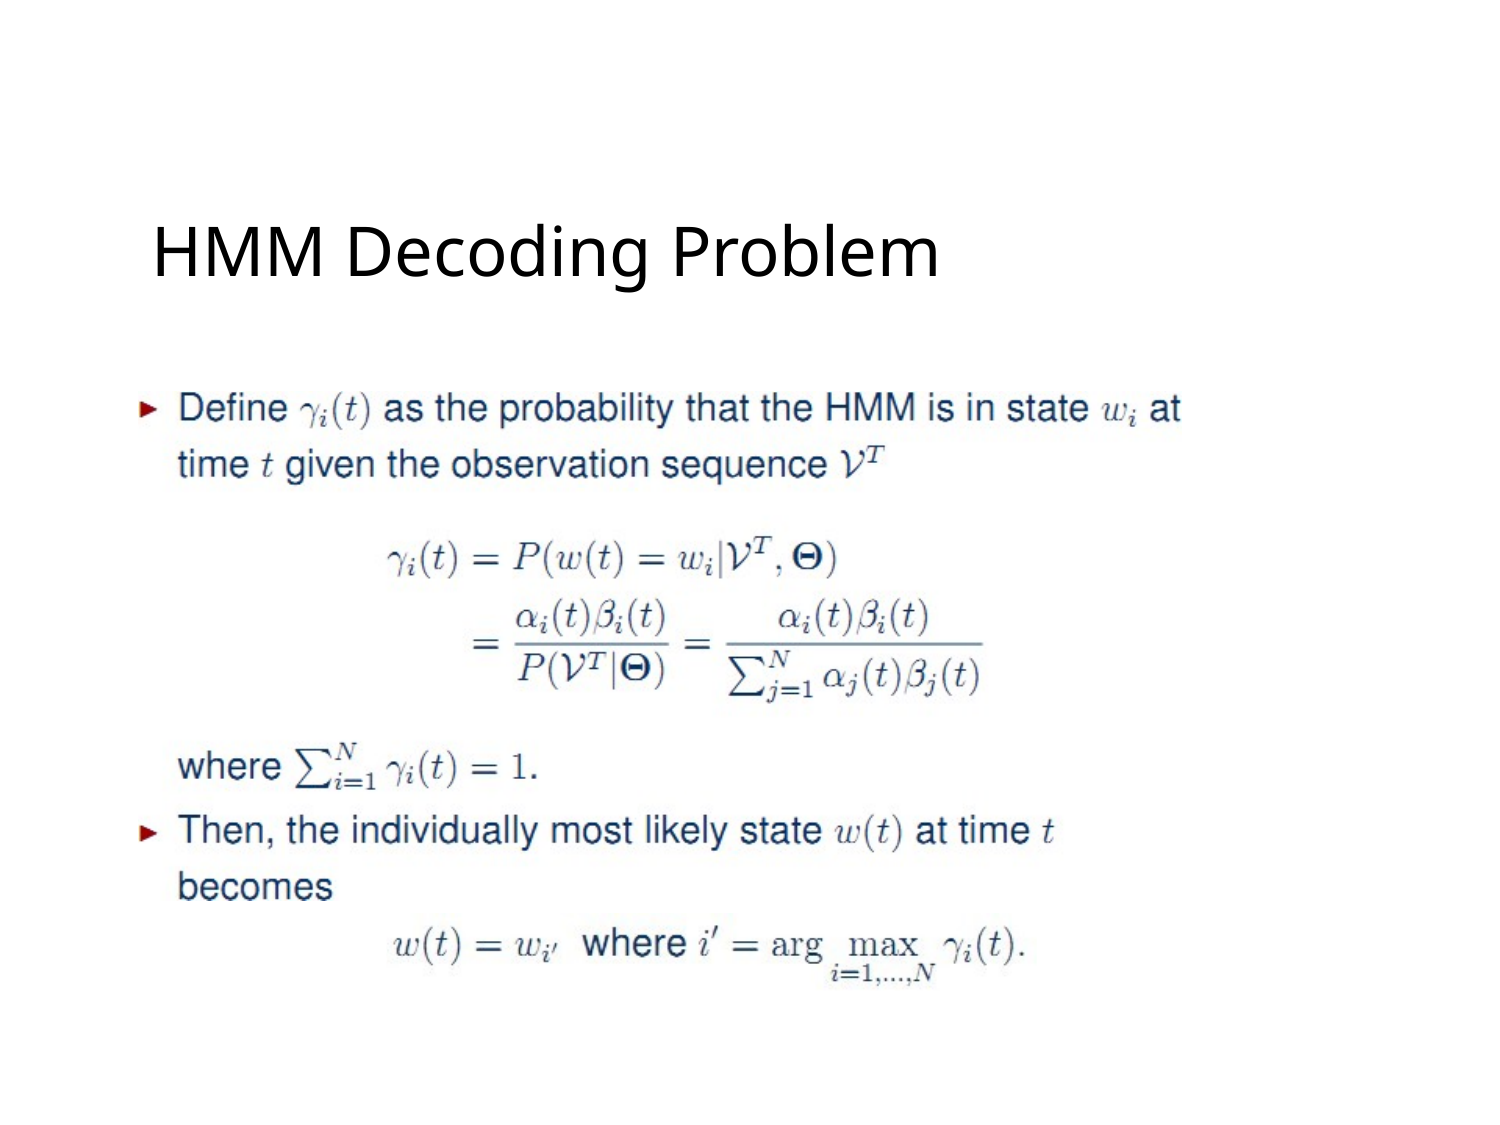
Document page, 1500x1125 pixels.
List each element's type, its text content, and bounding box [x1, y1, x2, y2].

text_box [386, 913, 1037, 991]
text_box [138, 391, 1182, 901]
title HMM Decoding Problem [149, 153, 1015, 344]
